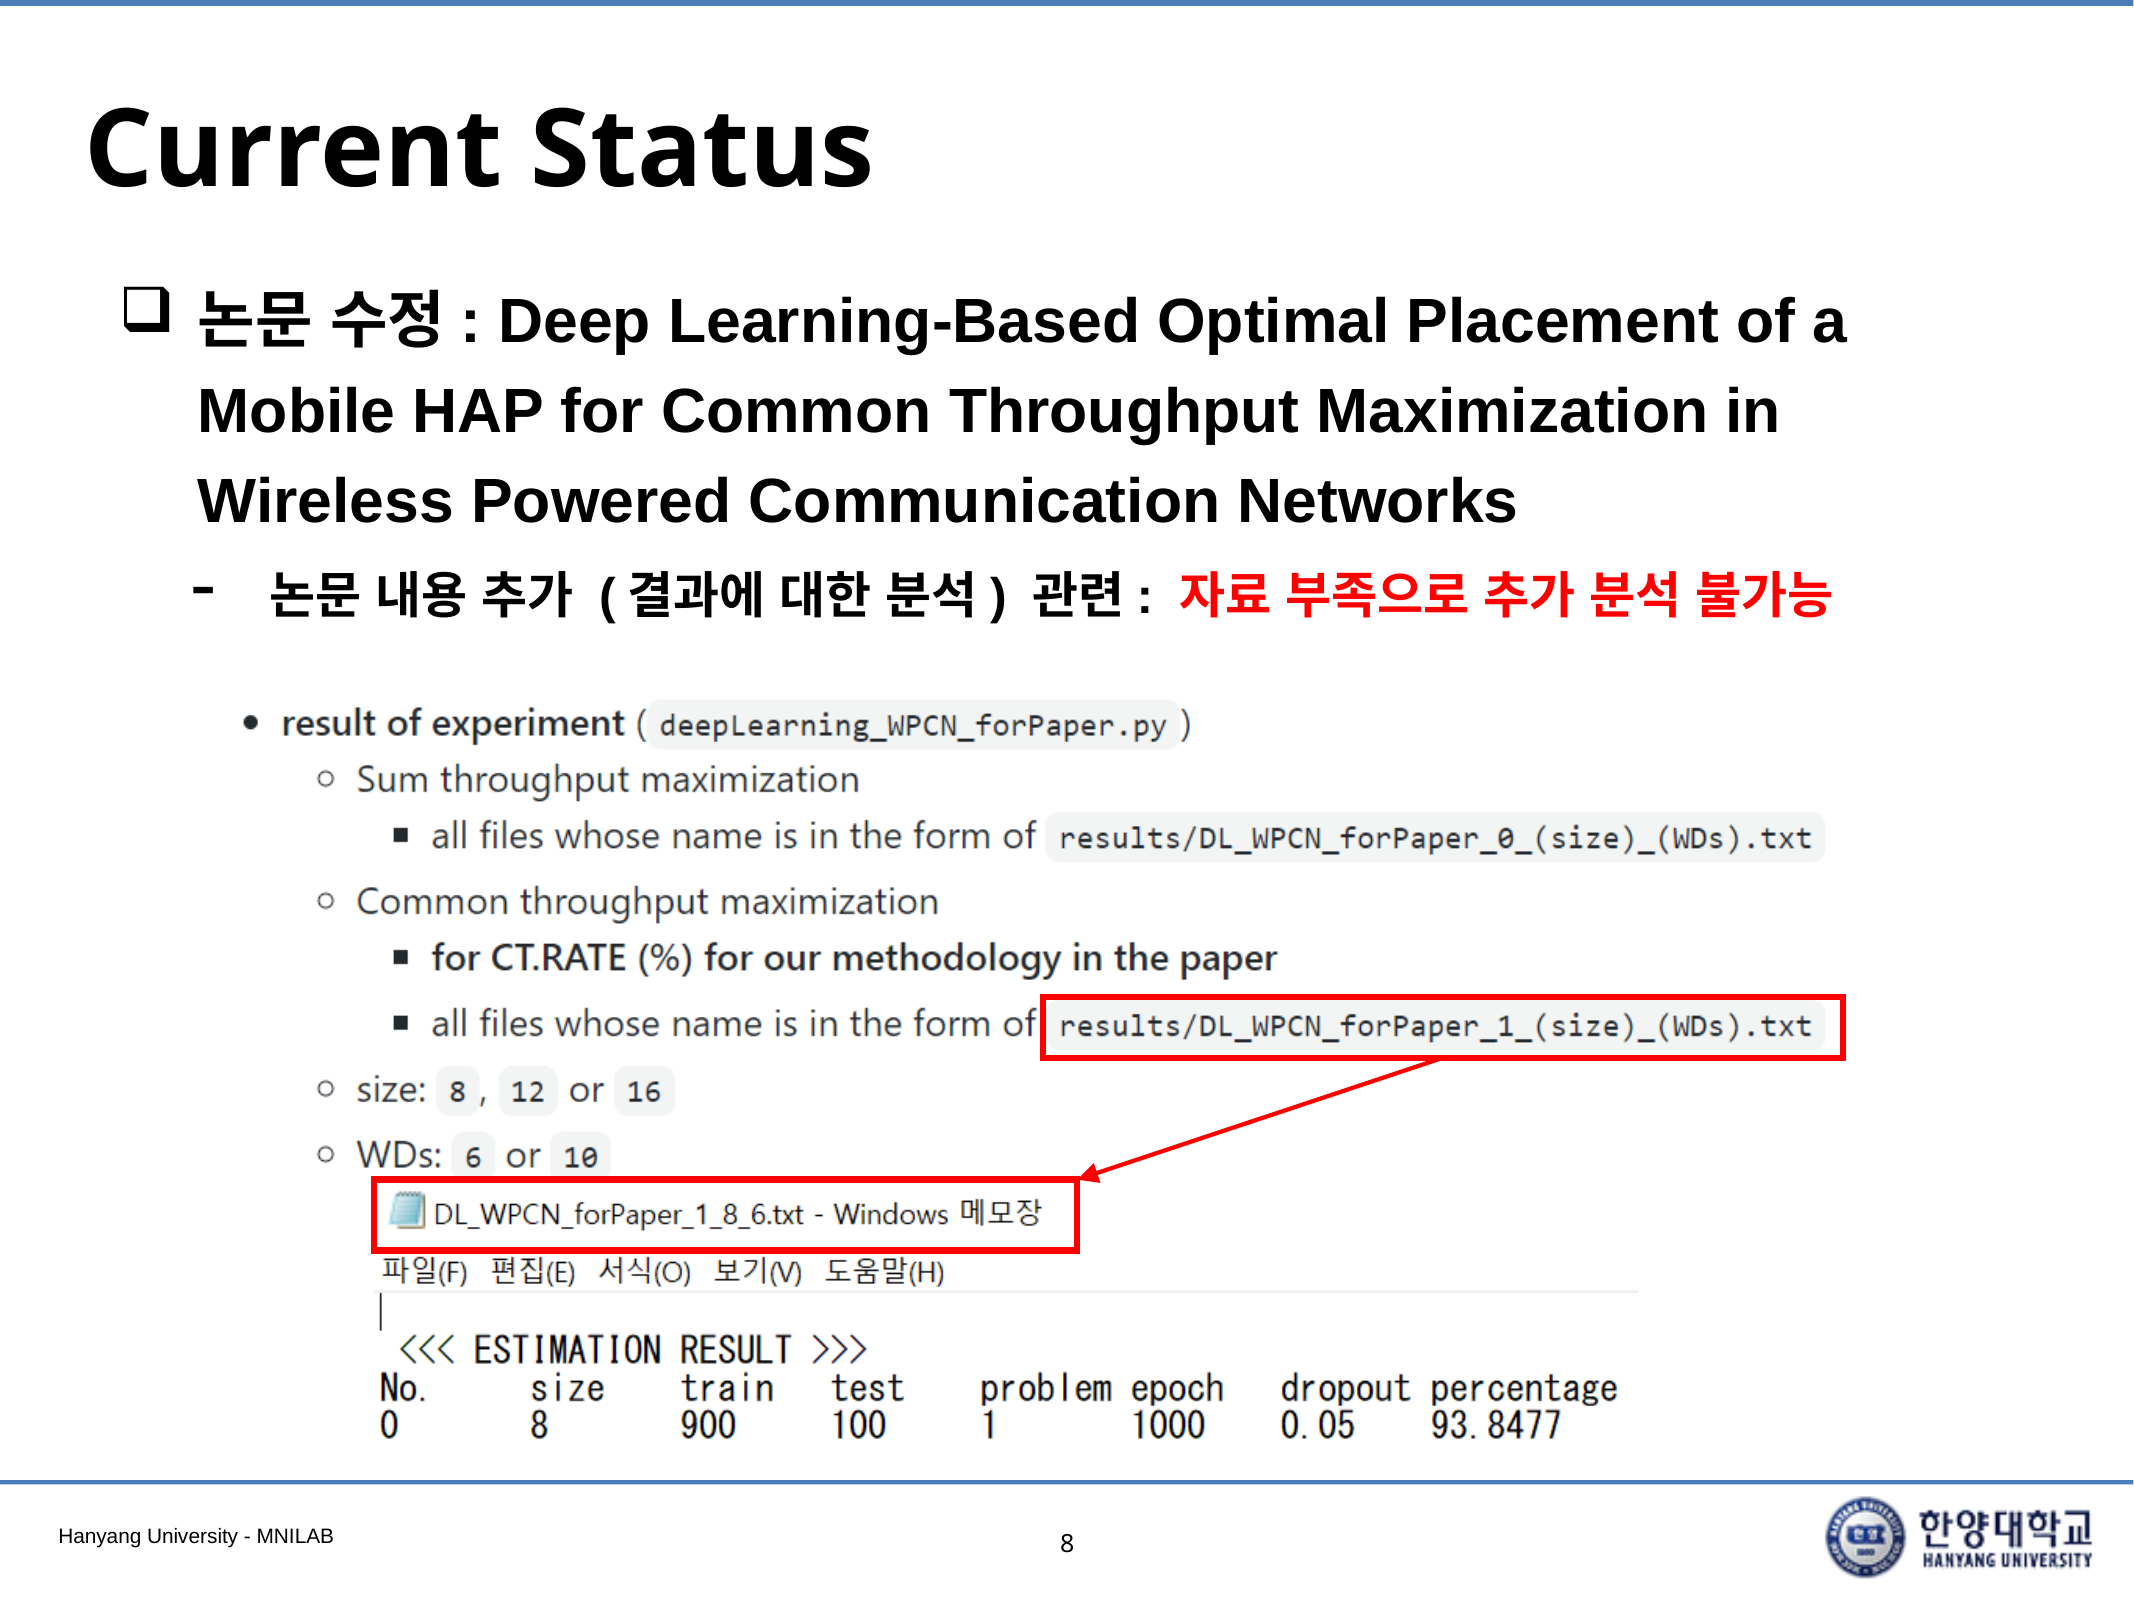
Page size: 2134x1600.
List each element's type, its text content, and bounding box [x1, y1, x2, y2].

title Current Status [75, 41, 2058, 245]
list 논문 수정: Deep Learning-Based Optimal Placement of a Mobile HAP for Common Throughput Maximization in Wireless Powered Communication Networks 논문 내용 추가 (결과에 대한 분석) 관련: 자료 부족으로 추가 분석 불가능 [109, 256, 2026, 707]
slide_number 8 [1037, 1518, 1098, 1567]
picture [1797, 1495, 2128, 1581]
picture [233, 692, 1844, 1465]
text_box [1076, 1057, 1444, 1180]
